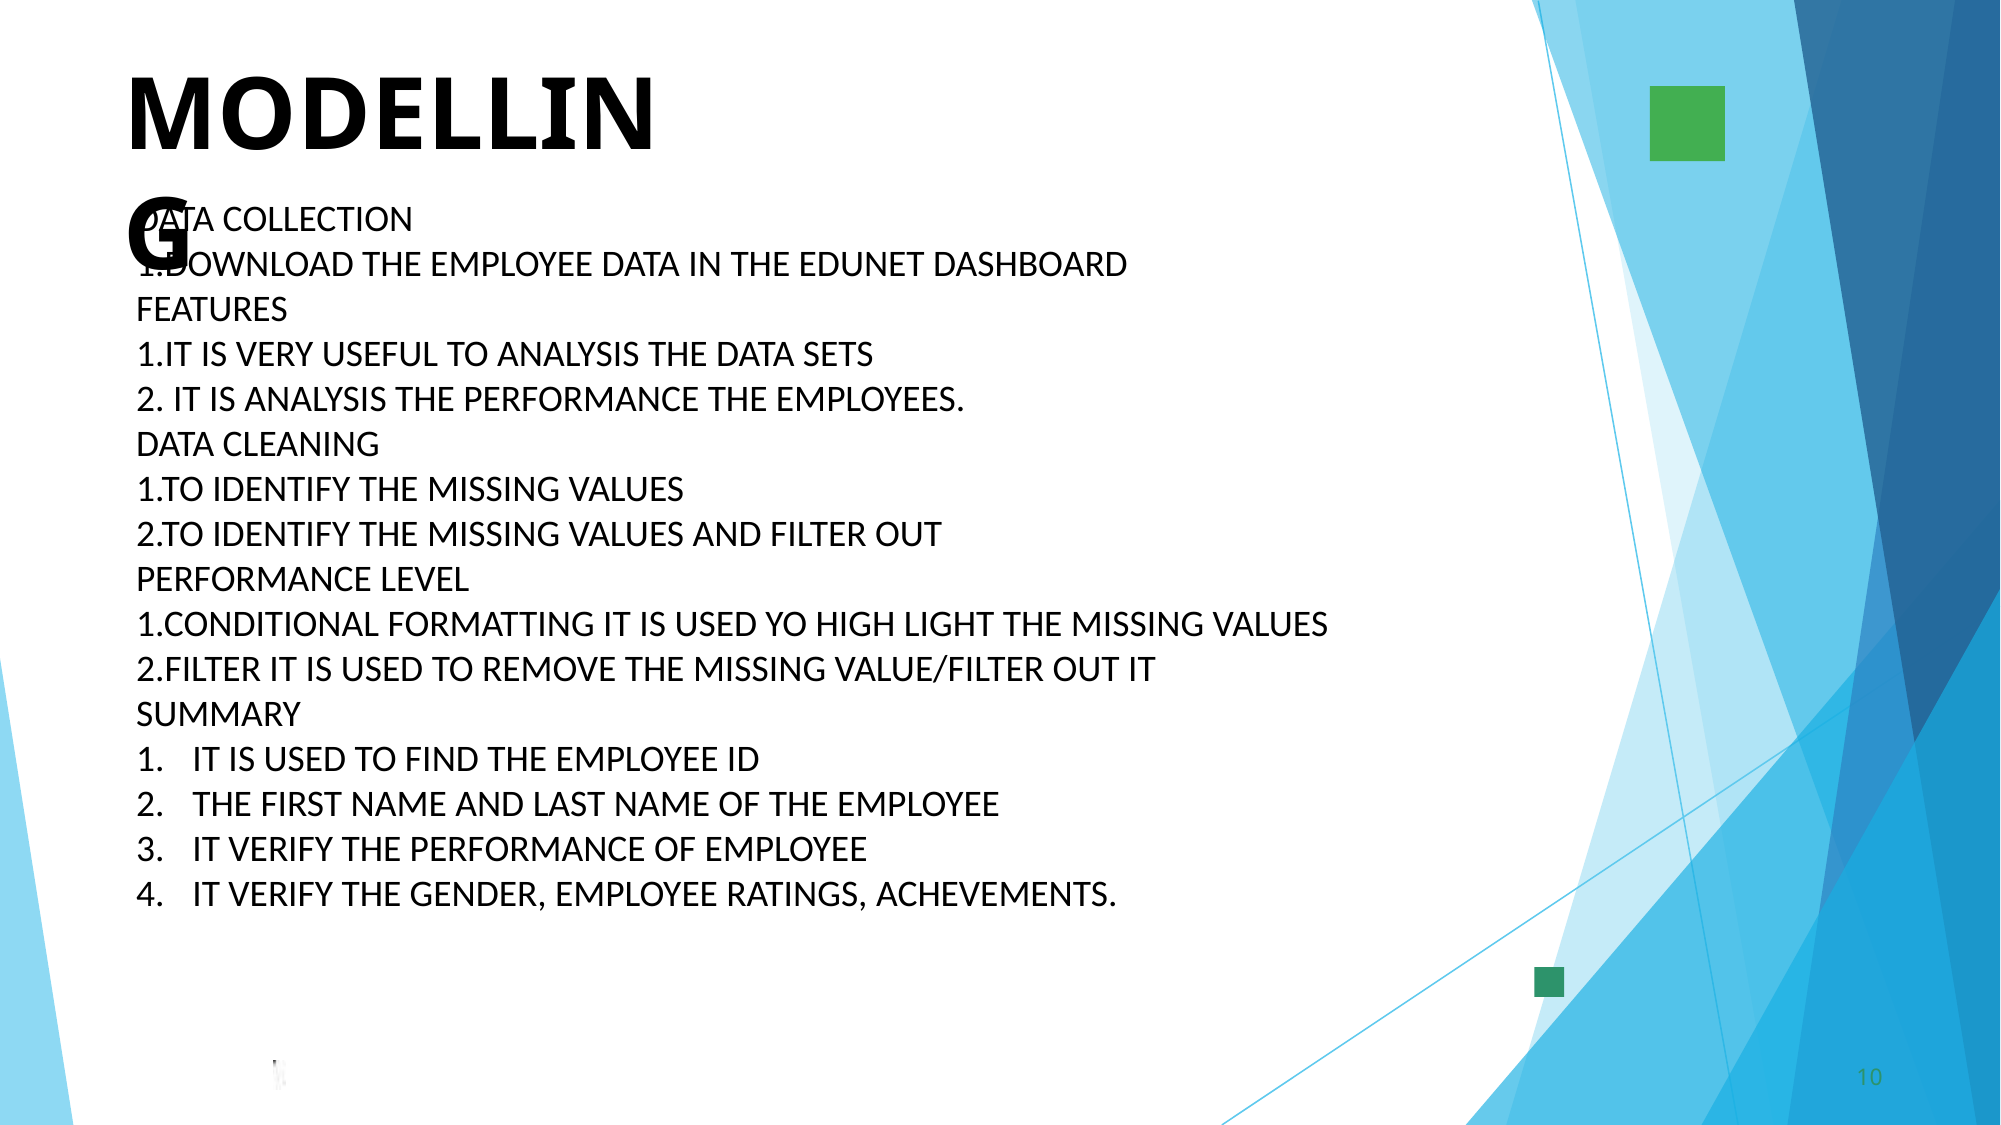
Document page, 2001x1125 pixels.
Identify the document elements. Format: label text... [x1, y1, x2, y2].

text_box 10 [1849, 1061, 1888, 1095]
text_box DATA COLLECTION 1.DOWNLOAD THE EMPLOYEE DATA IN THE EDUNET DASHBOARD FEATURES 1.IT IS VERY USEFUL TO ANALYSIS THE DATA SETS 2. IT IS ANALYSIS THE PERFORMANCE THE EMPLOYEES. DATA CLEANING 1.TO IDENTIFY THE MISSING VALUES 2.TO IDENTIFY THE MISSING VALUES AND FILTER OUT PERFORMANCE LEVEL 1.CONDITIONAL FORMATTING IT IS USED YO HIGH LIGHT THE MISSING VALUES 2.FILTER IT IS USED TO REMOVE THE MISSING VALUE/FILTER OUT IT SUMMARY IT IS USED TO FIND THE EMPLOYEE ID THE FIRST NAME AND LAST NAME OF THE EMPLOYEE IT VERIFY THE PERFORMANCE OF EMPLOYEE IT VERIFY THE GENDER, EMPLOYEE RATINGS, ACHEVEMENTS. [121, 186, 1600, 921]
text_box [1649, 86, 1725, 162]
picture [273, 1060, 287, 1091]
text_box [1534, 967, 1565, 997]
text_box MODELLING [121, 47, 664, 186]
